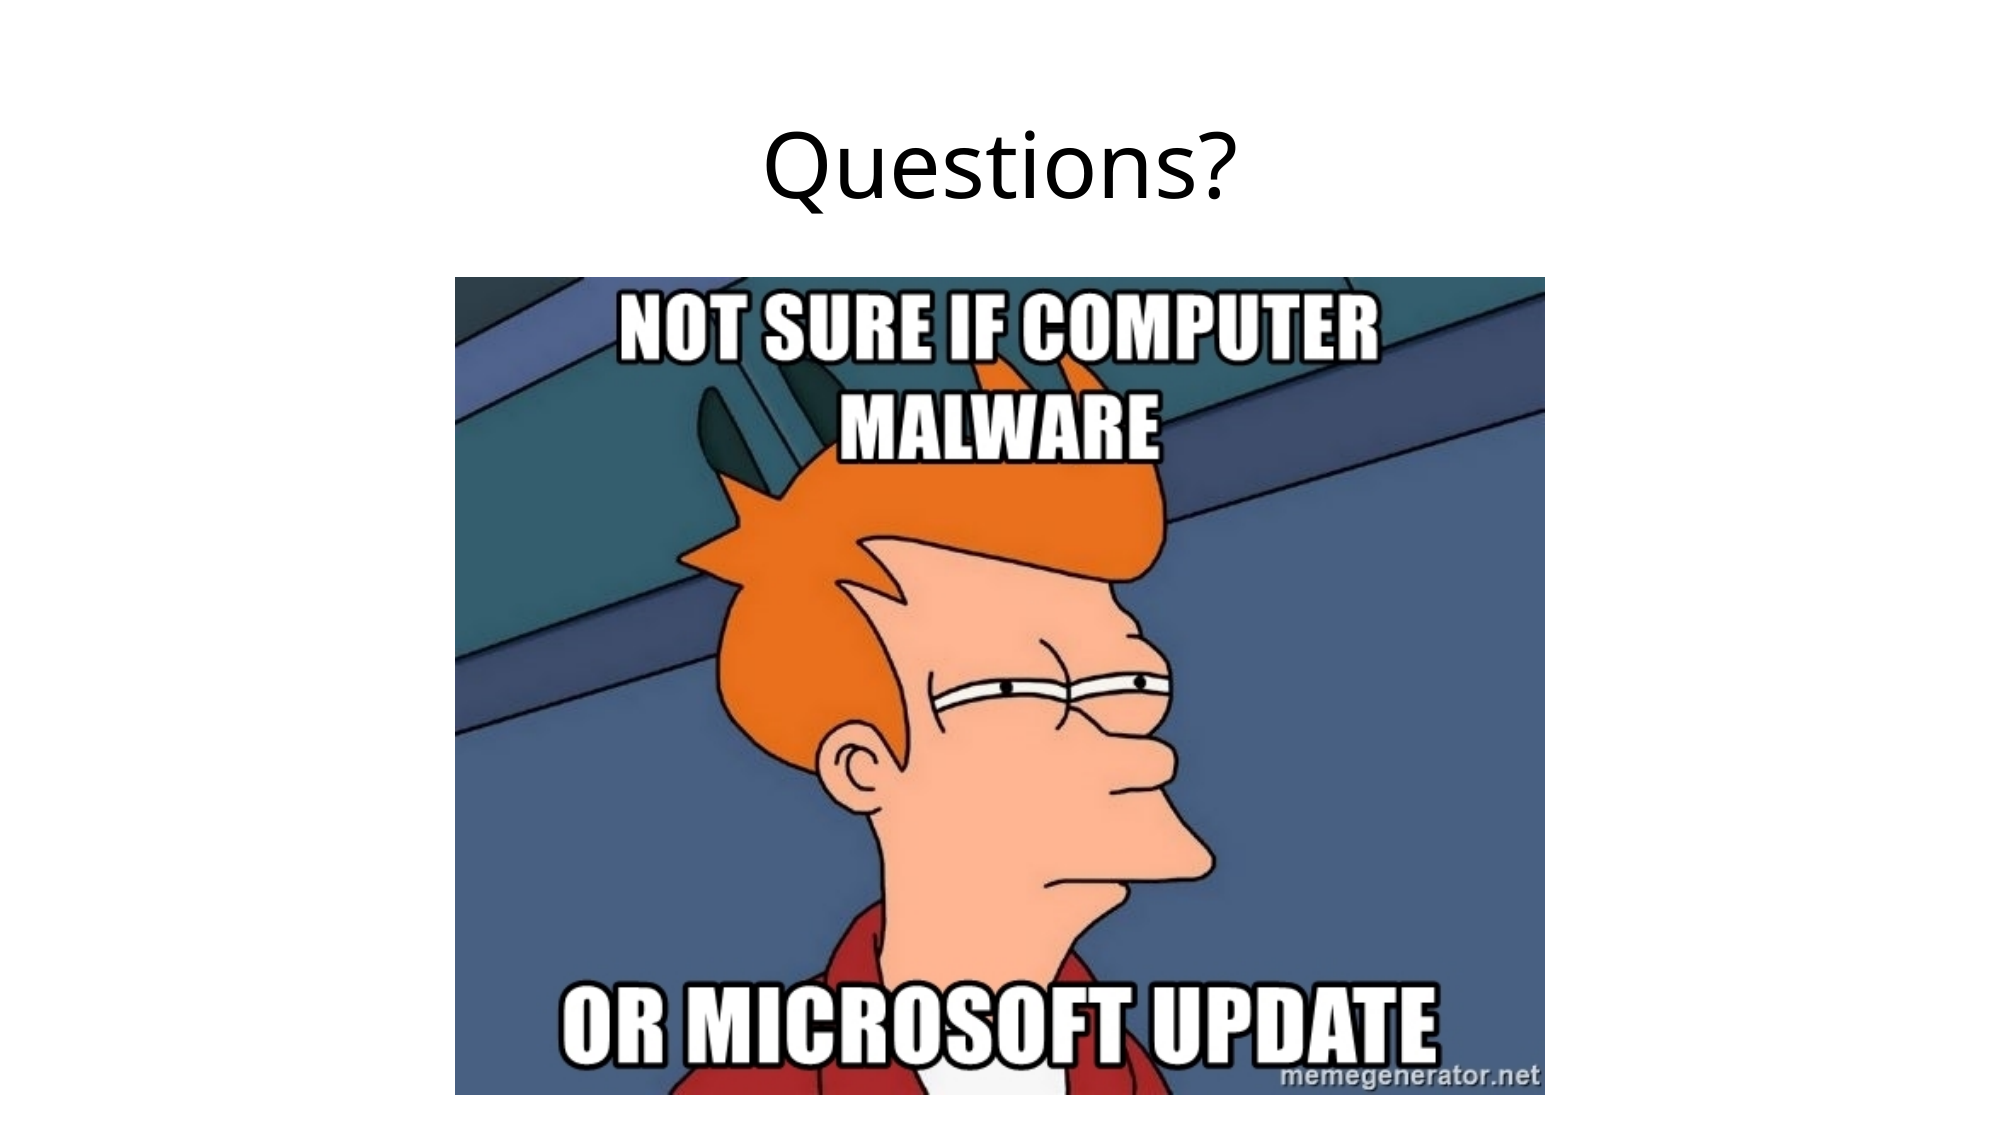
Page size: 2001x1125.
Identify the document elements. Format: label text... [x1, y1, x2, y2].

title Questions? [137, 59, 1863, 278]
picture [454, 277, 1545, 1095]
